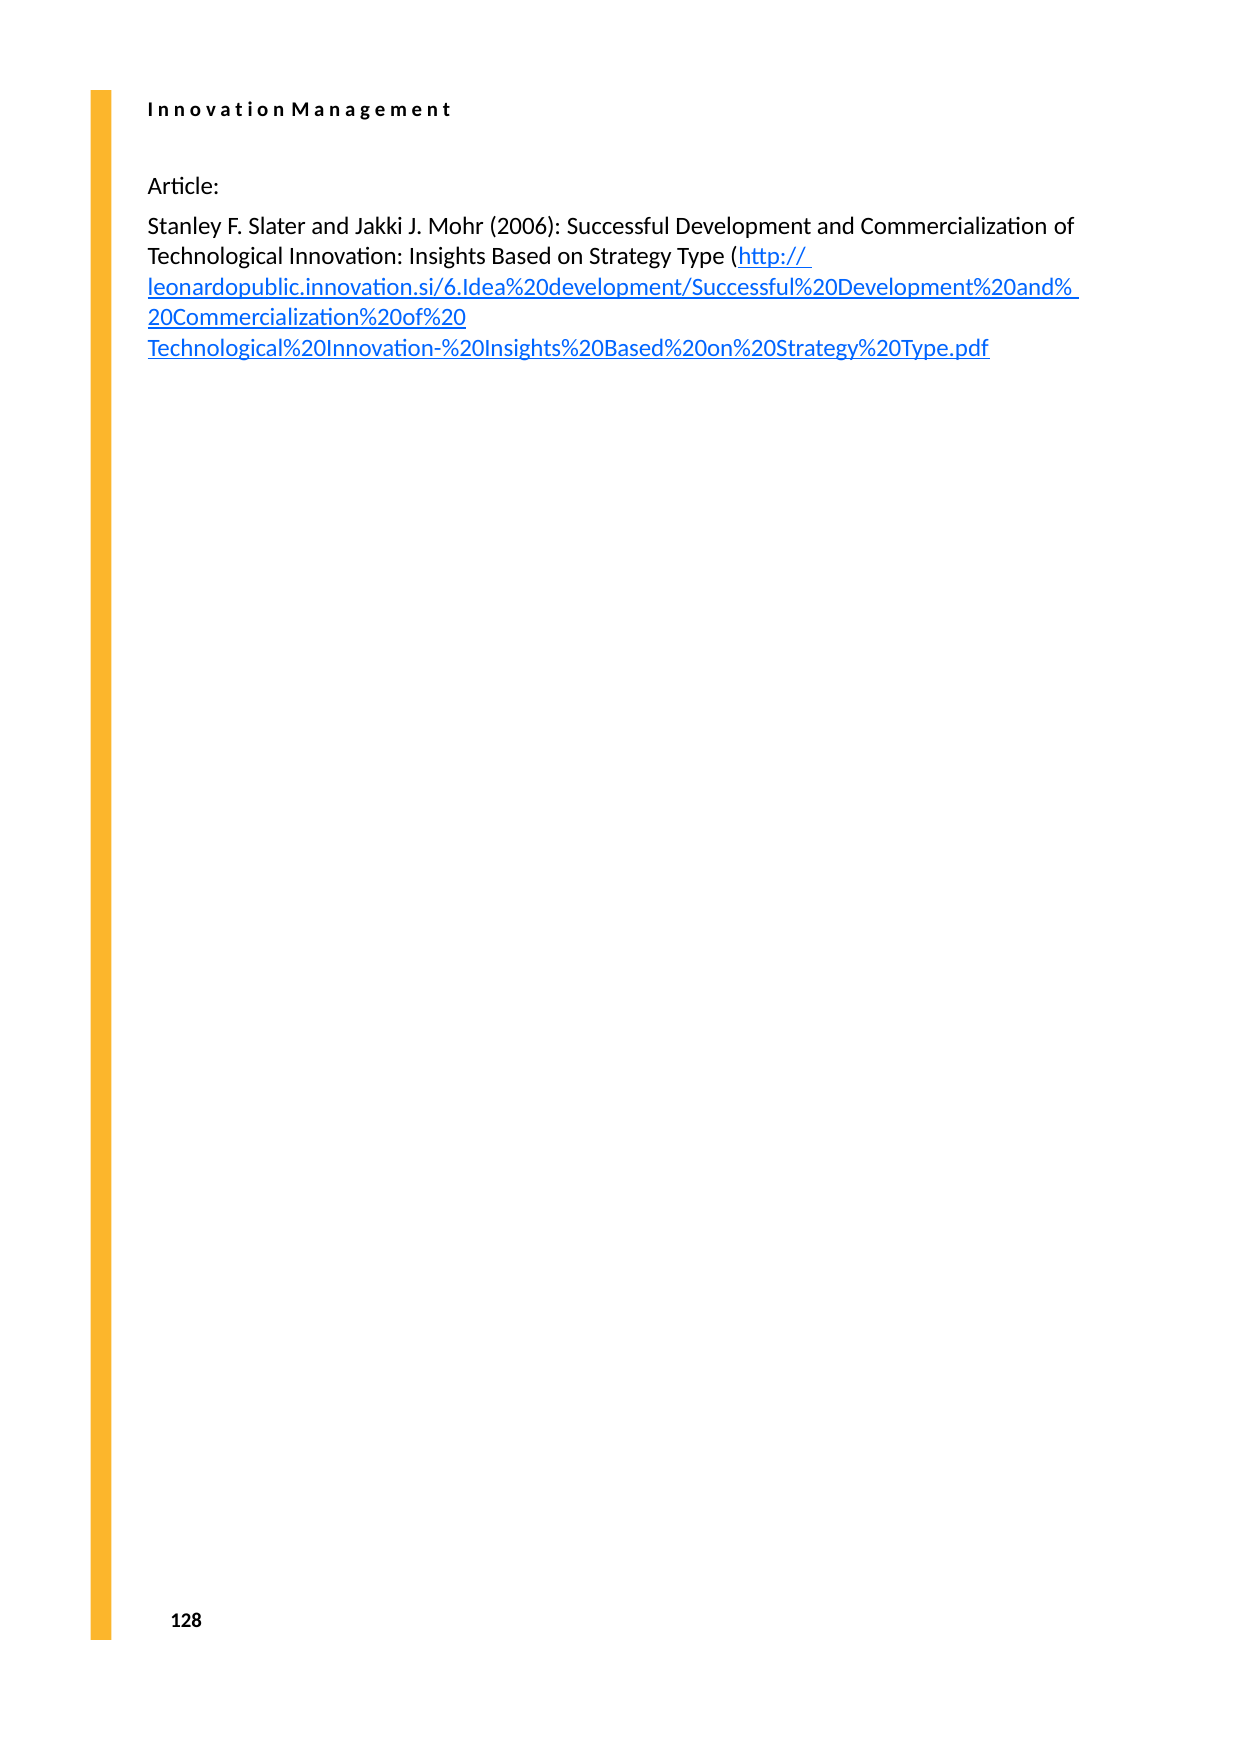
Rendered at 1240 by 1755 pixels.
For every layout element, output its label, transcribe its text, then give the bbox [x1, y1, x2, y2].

text_box I n n o v a t i o n M a n a g e m e n t Article: Stanley F. Slater and Jakki J. Mohr (2006): Successful Development and Commercialization of Technological Innovation: Insights Based on Strategy Type (http:// leonardopublic.innovation.si/6.Idea%20development/Successful%20Development%20and% 20Commercialization%20of%20 Technological%20Innovation-%20Insights%20Based%20on%20Strategy%20Type.pdf [145, 93, 1089, 361]
text_box [90, 90, 112, 1640]
text_box 128 [168, 1604, 204, 1632]
